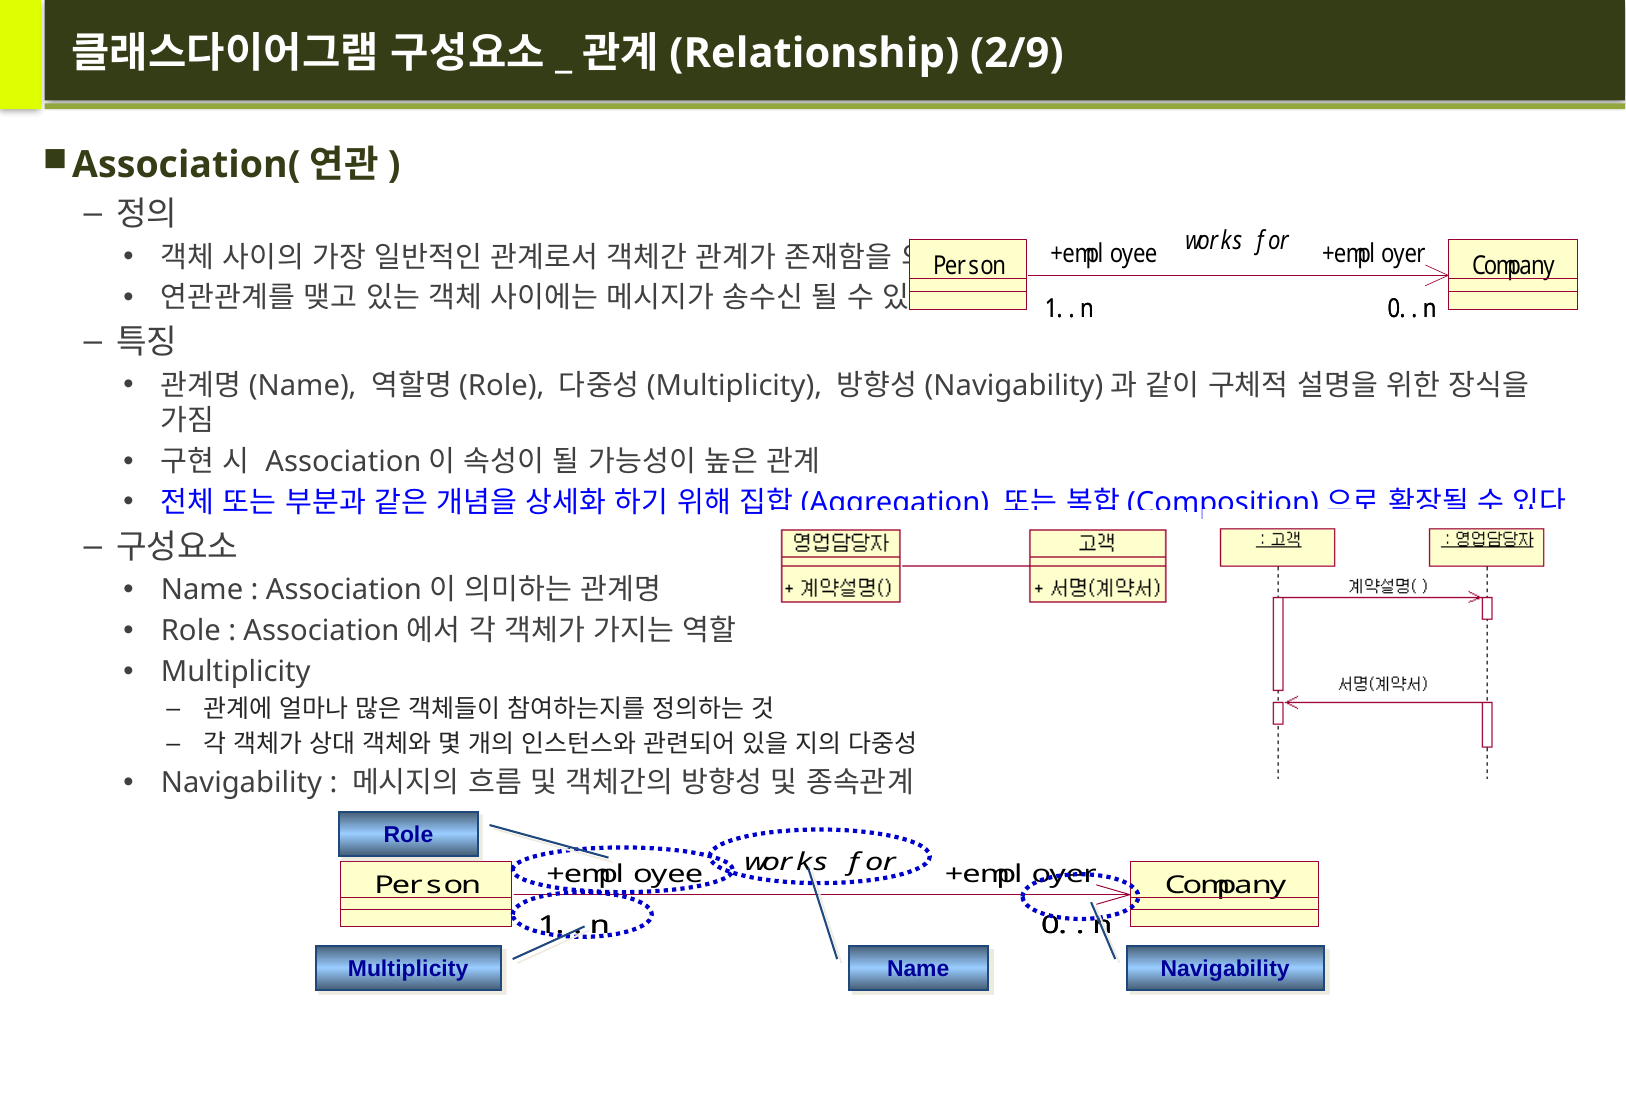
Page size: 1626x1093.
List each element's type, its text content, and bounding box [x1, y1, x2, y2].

picture [869, 215, 1621, 323]
title 클래스다이어그램 구성요소_관계(Relationship) (2/9) [56, 0, 1604, 103]
picture [764, 510, 1186, 618]
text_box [280, 811, 1382, 990]
picture [1202, 509, 1567, 779]
list Association(연관) 정의 객체 사이의 가장 일반적인 관계로서 객체간 관계가 존재함을 의미 연관관계를 맺고 있는 객체 사이에는 메시지가 송수신 될 수 있다 특징 관계명(Name), 역할명(Role), 다중성(Multiplicity), 방향성(Navigability)과 같이 구체적 설명을 위한 장식을 가짐 구현 시 Association이 속성이 될 가능성이 높은 관계 전체 또는 부분과 같은 개념을 상세화 하기 위해 집합(Aggregation) 또는 복합(Composition)으로 확장될 수 있다 구성요소 Name : Association이 의미하는 관계명 Role : Association에서 각 객체가 가지는 역할 Multiplicity 관계에 얼마나 많은 객체들이 참여하는지를 정의하는 것 각 객체가 상대 객체와 몇 개의 인스턴스와 관련되어 있을 지의 다중성 Navigability : 메시지의 흐름 및 객체간의 방향성 및 종속관계 [27, 132, 1598, 1067]
